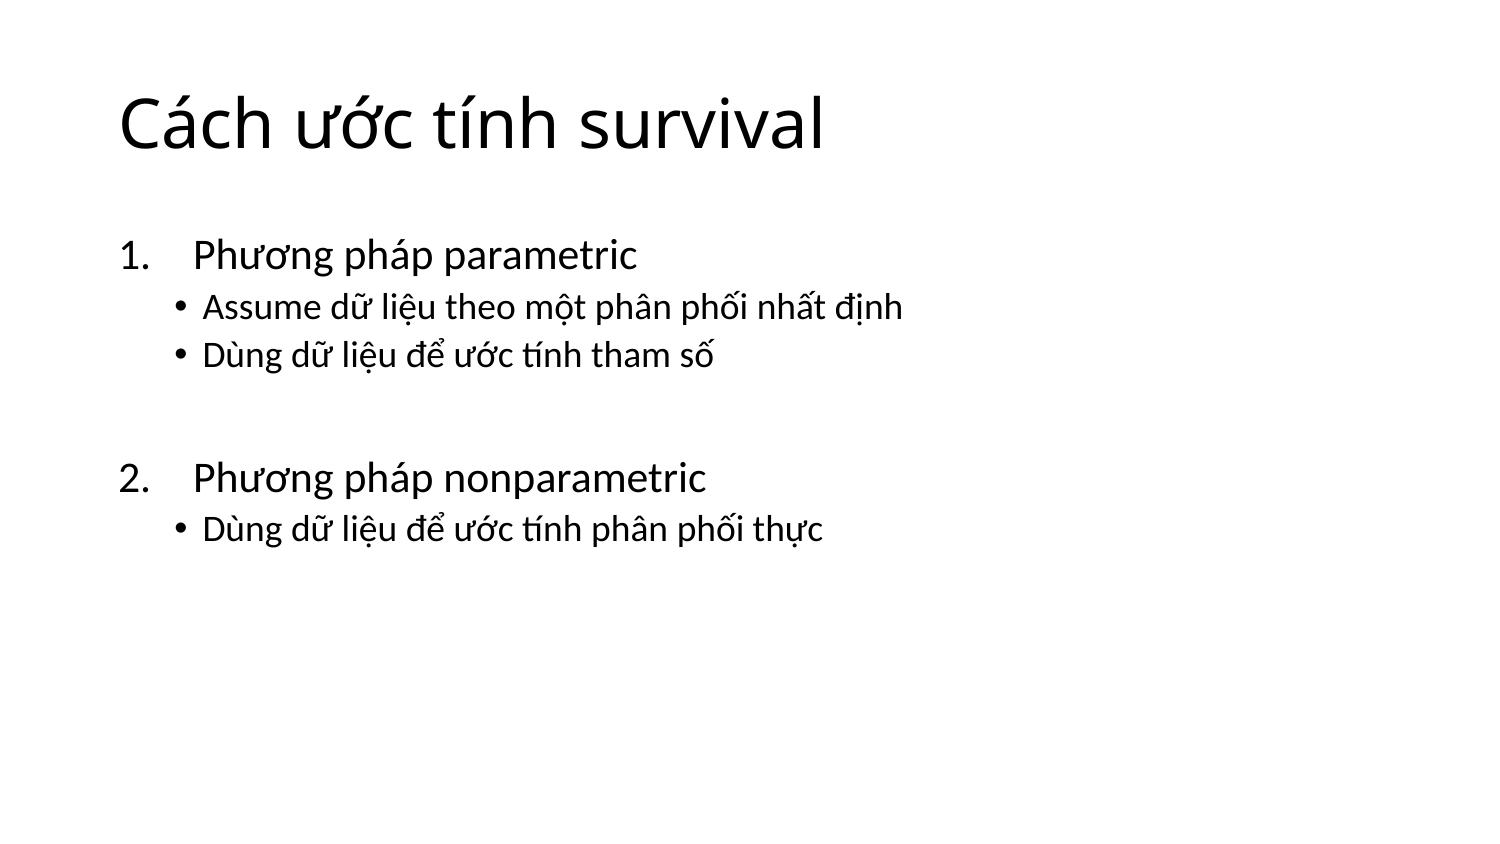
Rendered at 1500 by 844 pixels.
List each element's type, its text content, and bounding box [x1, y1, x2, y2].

title Cách ước tính survival [103, 44, 1397, 208]
list Phương pháp parametric Assume dữ liệu theo một phân phối nhất định Dùng dữ liệu để ước tính tham số Phương pháp nonparametric Dùng dữ liệu để ước tính phân phối thực [103, 224, 1397, 760]
